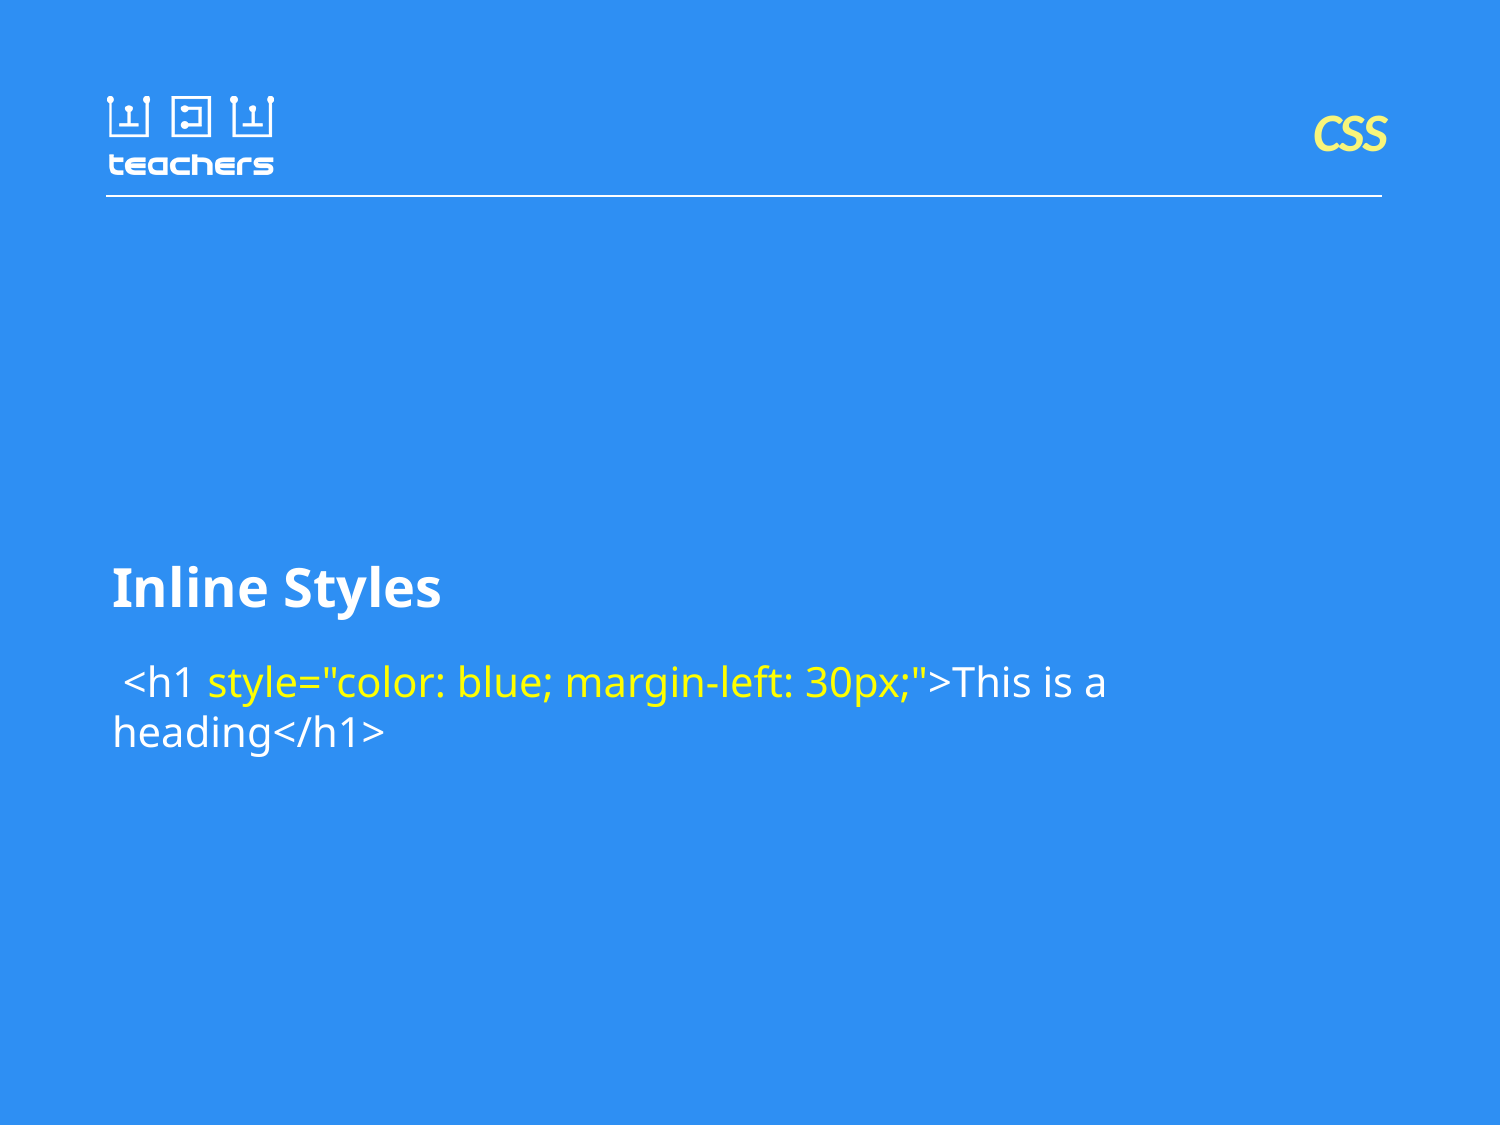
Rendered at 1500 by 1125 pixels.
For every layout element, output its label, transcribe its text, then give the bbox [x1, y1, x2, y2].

text_box Inline Styles <h1 style="color: blue; margin-left: 30px;">This is a heading</h1> [100, 541, 1400, 768]
picture [100, 86, 279, 182]
list CSS [100, 81, 1388, 188]
